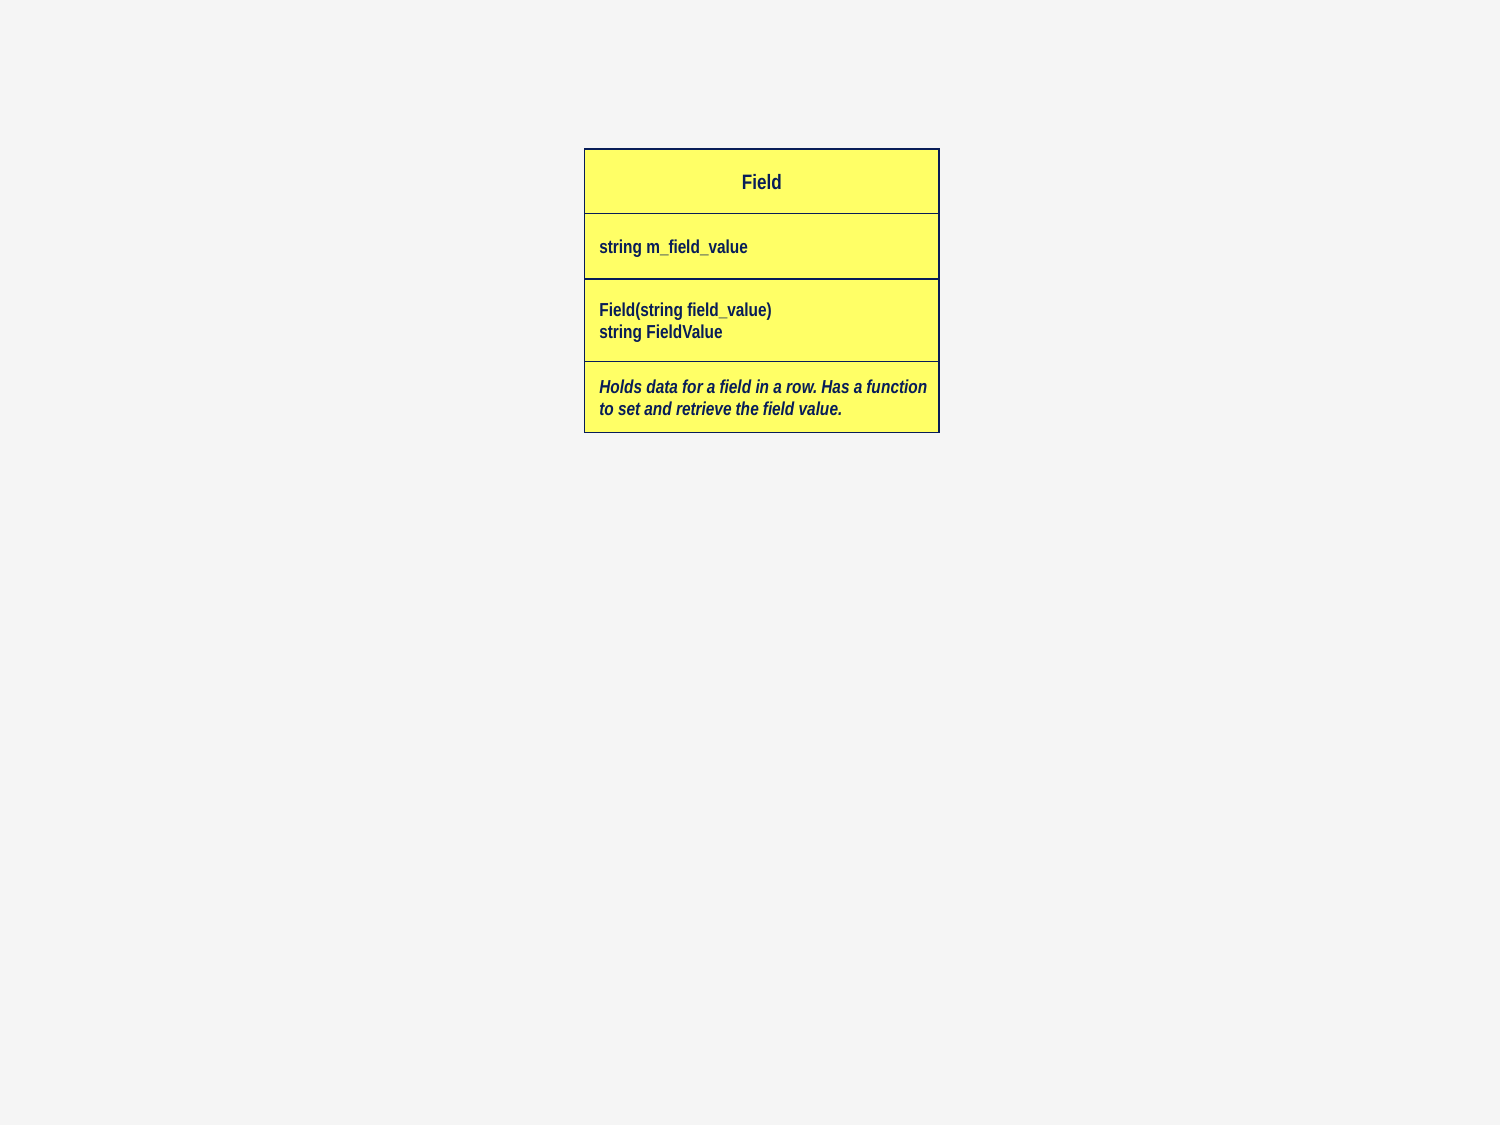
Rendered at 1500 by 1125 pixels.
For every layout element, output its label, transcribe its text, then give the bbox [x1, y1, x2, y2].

text_box string m_field_value [584, 213, 940, 279]
text_box Field(string field_value) string FieldValue [584, 279, 940, 362]
text_box Field [584, 148, 939, 213]
text_box Holds data for a field in a row. Has a function to set and retrieve the field value. [584, 362, 939, 433]
